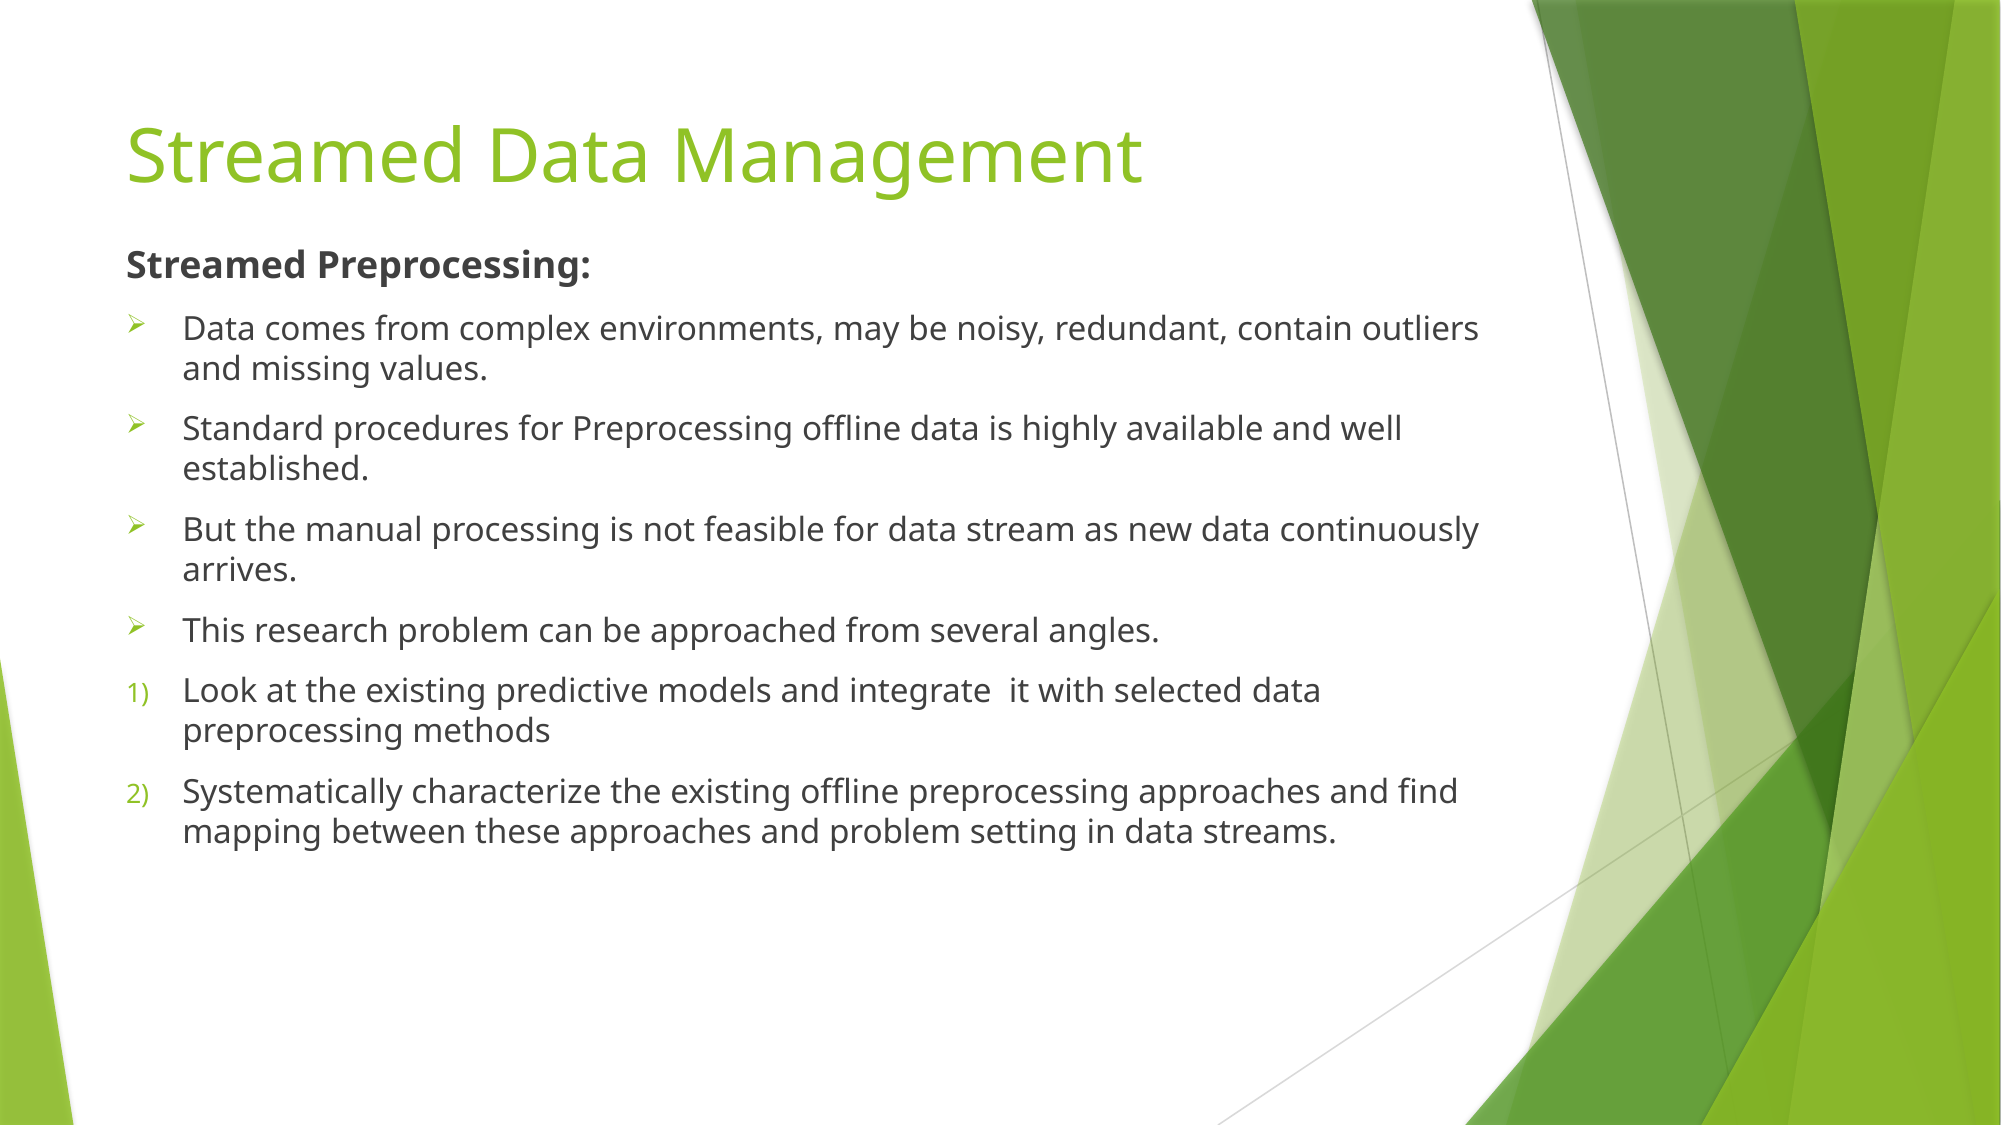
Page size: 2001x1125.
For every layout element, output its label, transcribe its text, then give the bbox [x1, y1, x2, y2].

list Streamed Preprocessing: Data comes from complex environments, may be noisy, redundant, contain outliers and missing values. Standard procedures for Preprocessing offline data is highly available and well established. But the manual processing is not feasible for data stream as new data continuously arrives. This research problem can be approached from several angles. Look at the existing predictive models and integrate it with selected data preprocessing methods Systematically characterize the existing offline preprocessing approaches and find mapping between these approaches and problem setting in data streams. [111, 233, 1522, 992]
title Streamed Data Management [111, 99, 1522, 233]
